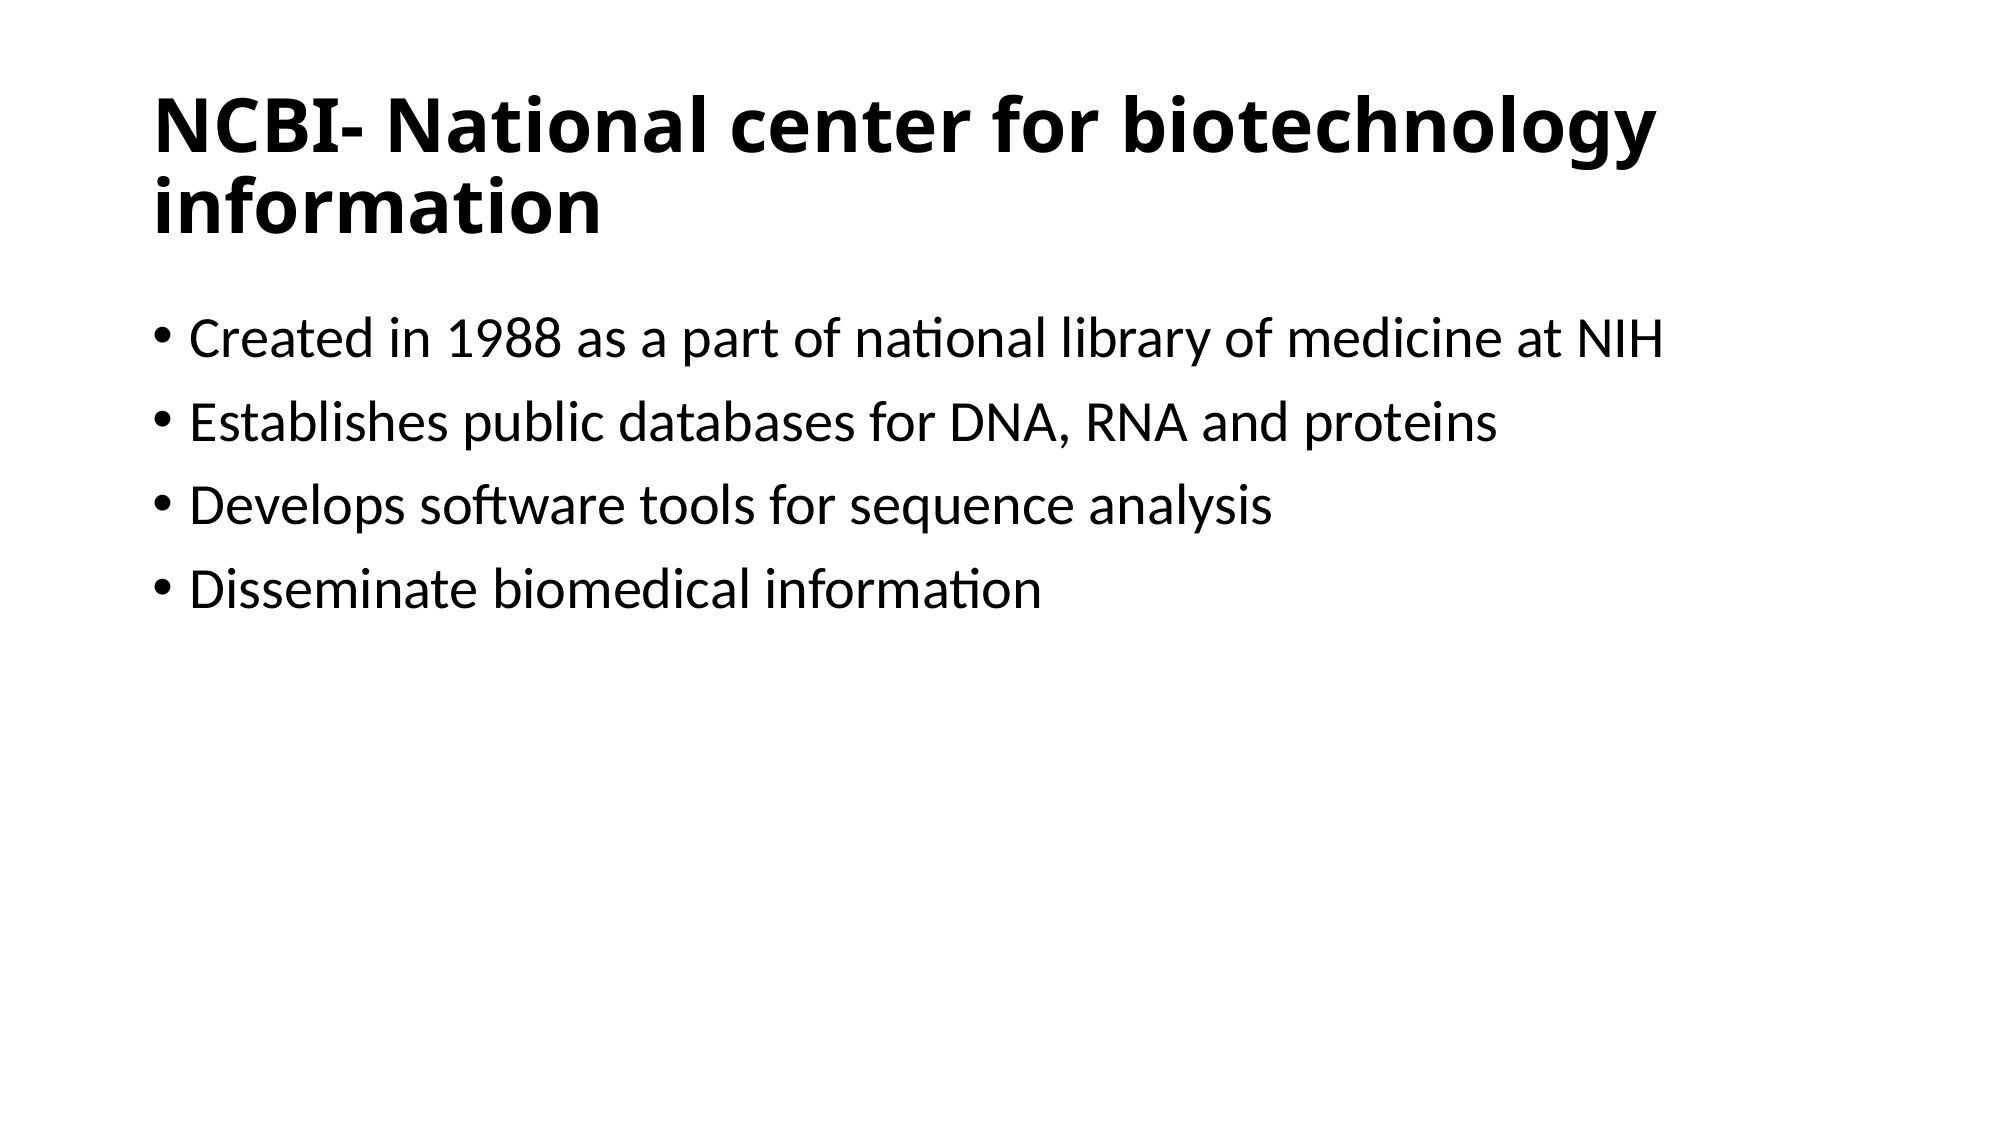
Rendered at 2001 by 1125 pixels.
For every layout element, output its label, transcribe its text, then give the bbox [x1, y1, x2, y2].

title NCBI- National center for biotechnology information [137, 59, 1863, 278]
list Created in 1988 as a part of national library of medicine at NIH Establishes public databases for DNA, RNA and proteins Develops software tools for sequence analysis Disseminate biomedical information [137, 299, 1863, 1014]
